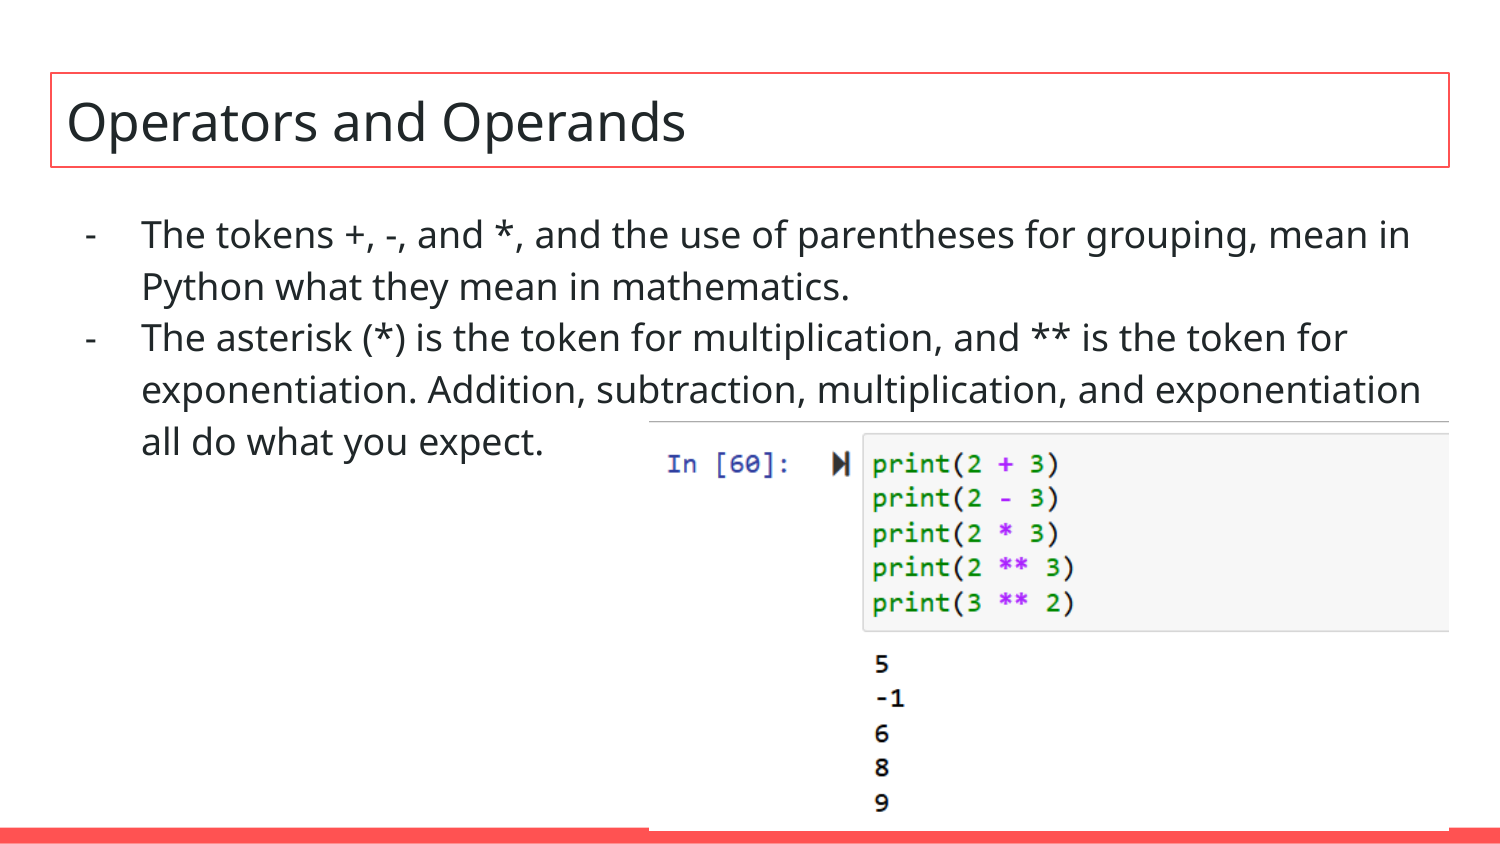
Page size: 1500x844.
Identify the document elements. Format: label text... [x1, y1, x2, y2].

title Operators and Operands [50, 72, 1450, 168]
list The tokens +, -, and *, and the use of parentheses for grouping, mean in Python what they mean in mathematics. The asterisk (*) is the token for multiplication, and ** is the token for exponentiation. Addition, subtraction, multiplication, and exponentiation all do what you expect. [51, 189, 1449, 750]
picture [649, 421, 1450, 832]
